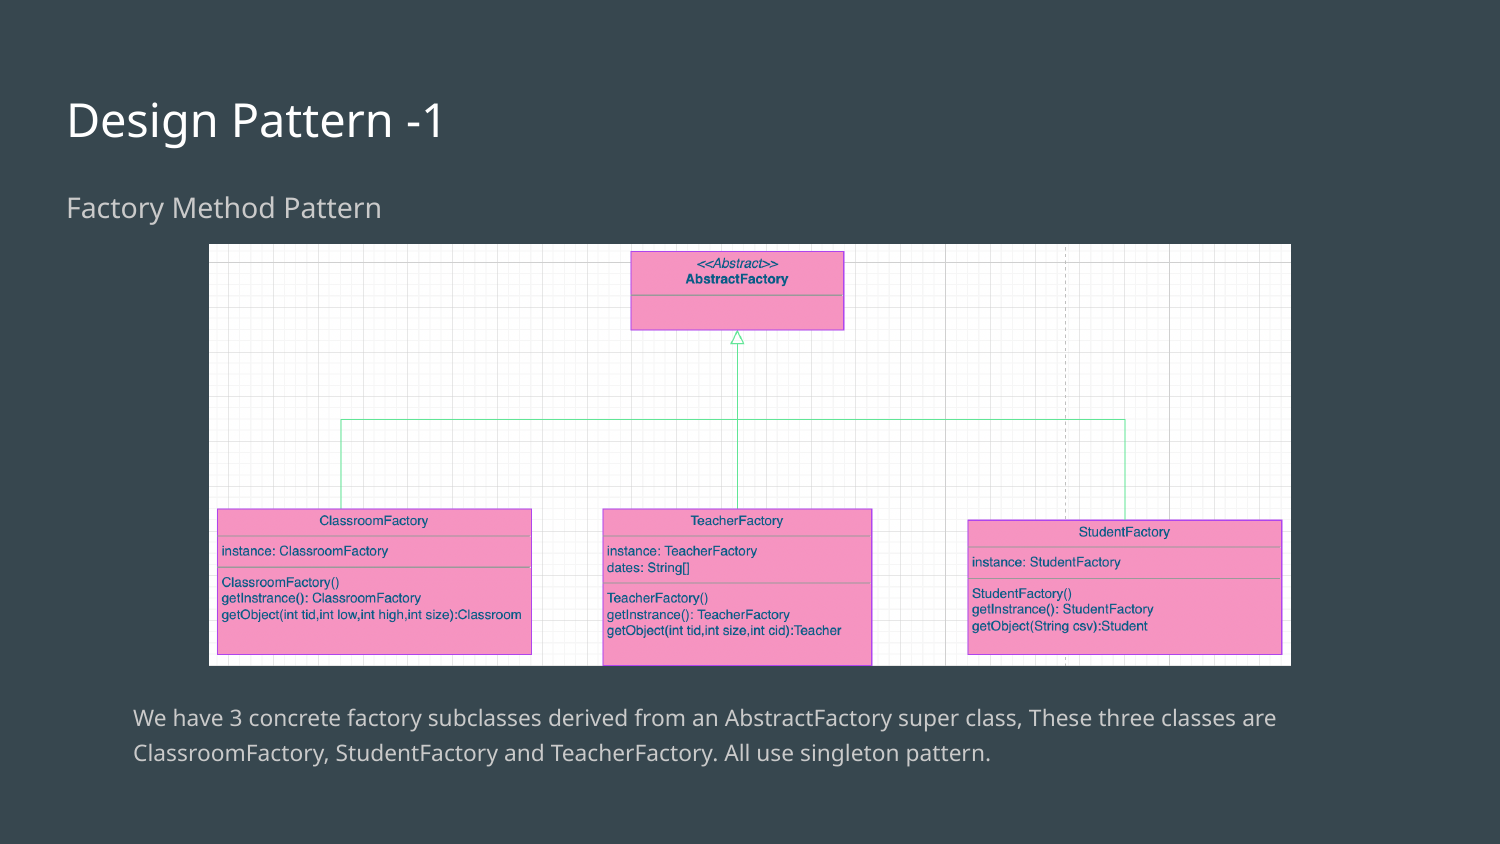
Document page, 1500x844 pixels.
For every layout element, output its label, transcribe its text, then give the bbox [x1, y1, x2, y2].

title Design Pattern -1 [51, 72, 1449, 166]
picture [209, 243, 1291, 667]
list Factory Method Pattern We have 3 concrete factory subclasses derived from an AbstractFactory super class, These three classes are ClassroomFactory, StudentFactory and TeacherFactory. All use singleton pattern. [51, 166, 1449, 785]
